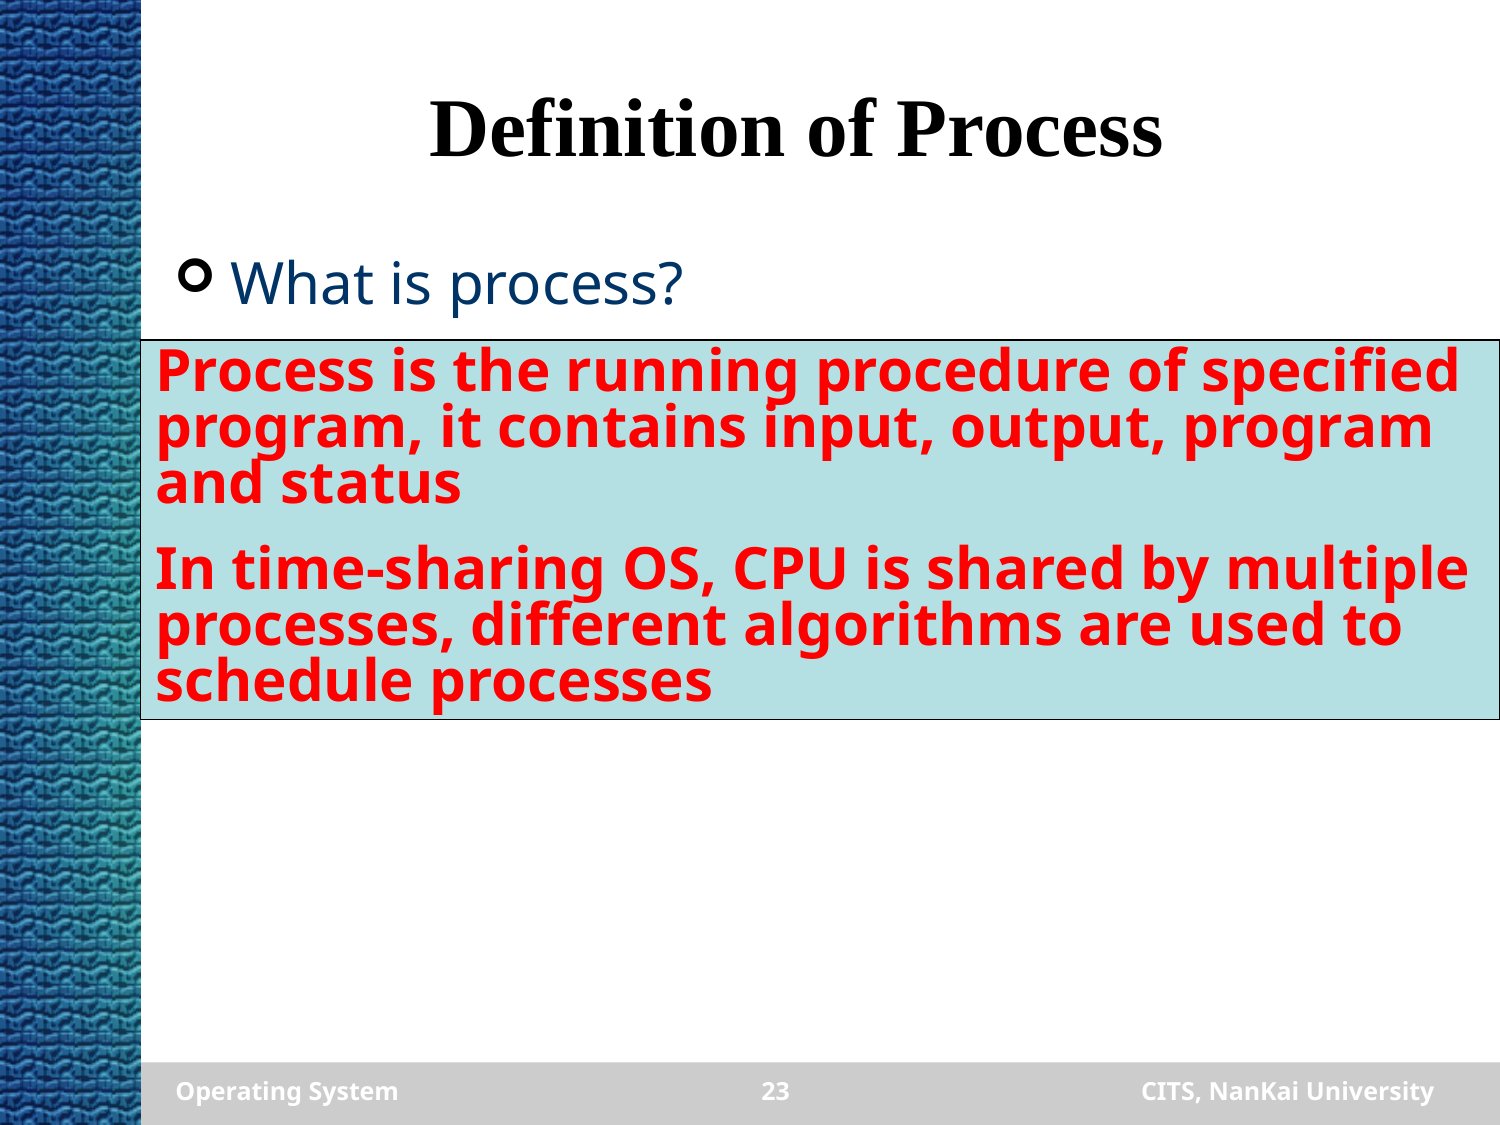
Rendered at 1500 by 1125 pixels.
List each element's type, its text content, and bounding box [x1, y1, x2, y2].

footer CITS, NanKai University [974, 1067, 1451, 1118]
picture [0, 0, 141, 1125]
title Definition of Process [159, 50, 1436, 197]
list What is process? [159, 224, 1483, 329]
text_box Process is the running procedure of specified program, it contains input, output, program and status In time-sharing OS, CPU is shared by multiple processes, different algorithms are used to schedule processes [140, 339, 1500, 720]
slide_number 23 [600, 1067, 951, 1118]
slide_number Operating System [160, 1067, 574, 1118]
